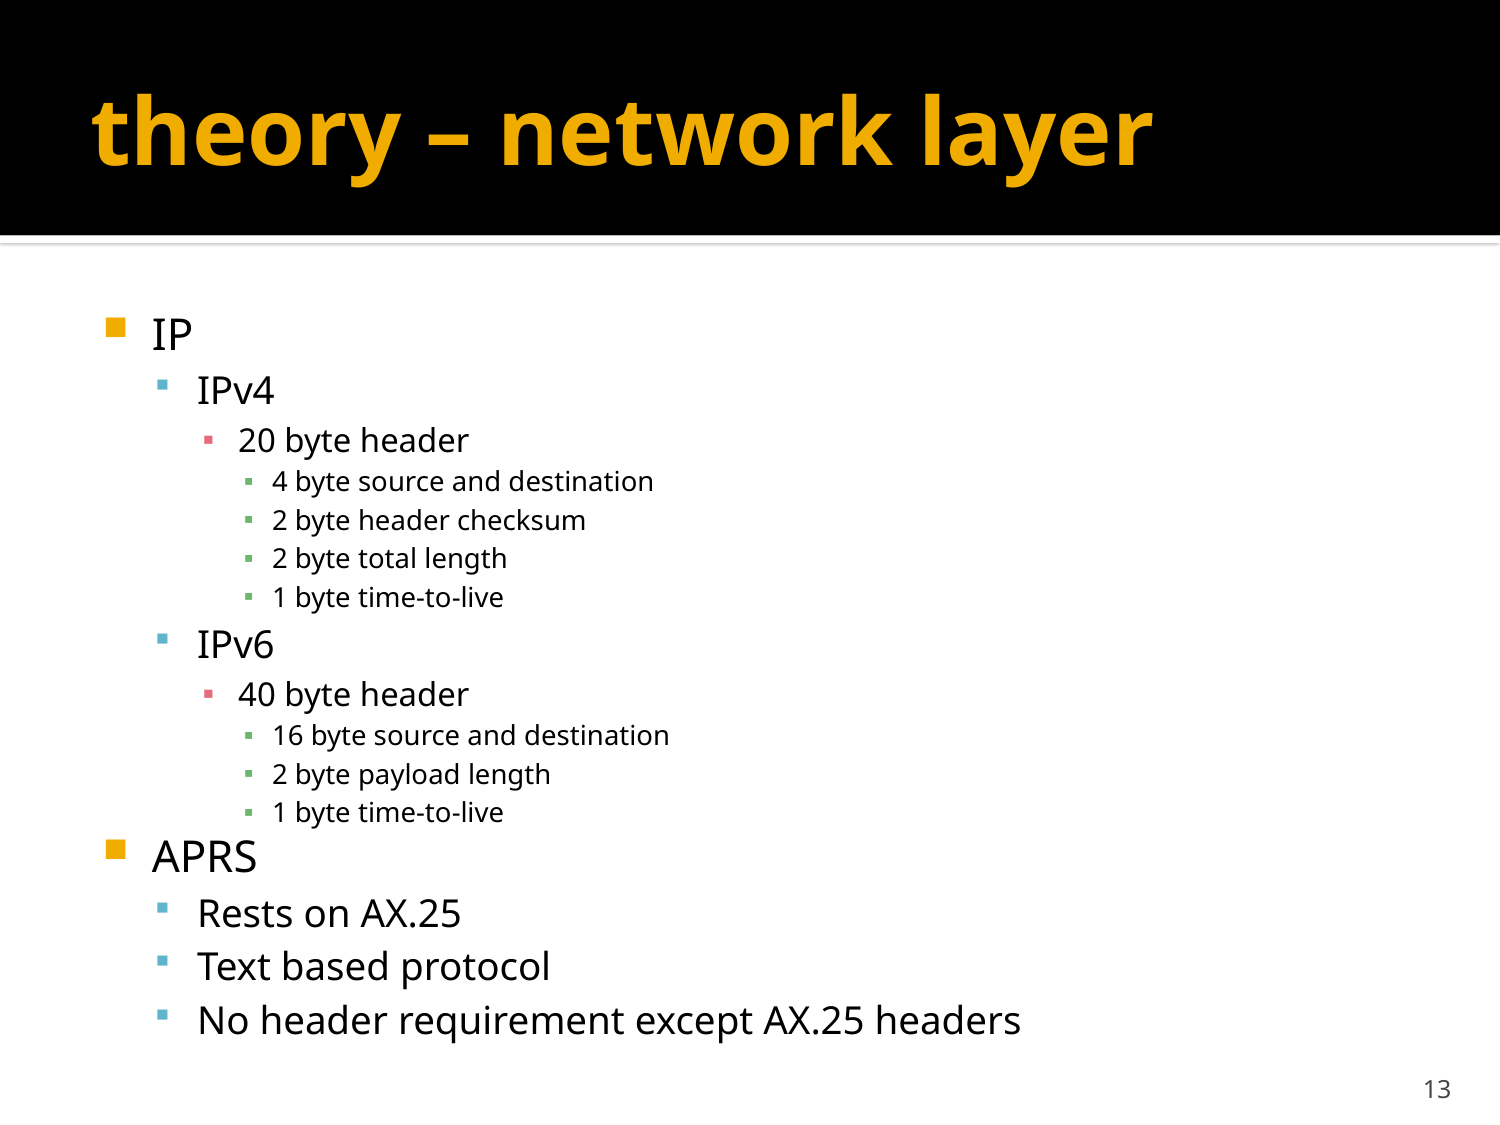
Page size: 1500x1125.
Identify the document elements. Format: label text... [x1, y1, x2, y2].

slide_number 13 [1345, 1062, 1467, 1108]
title theory – network layer [75, 25, 1425, 231]
list IP IPv4 20 byte header 4 byte source and destination 2 byte header checksum 2 byte total length 1 byte time-to-live IPv6 40 byte header 16 byte source and destination 2 byte payload length 1 byte time-to-live APRS Rests on AX.25 Text based protocol No header requirement except AX.25 headers [75, 291, 1425, 1050]
